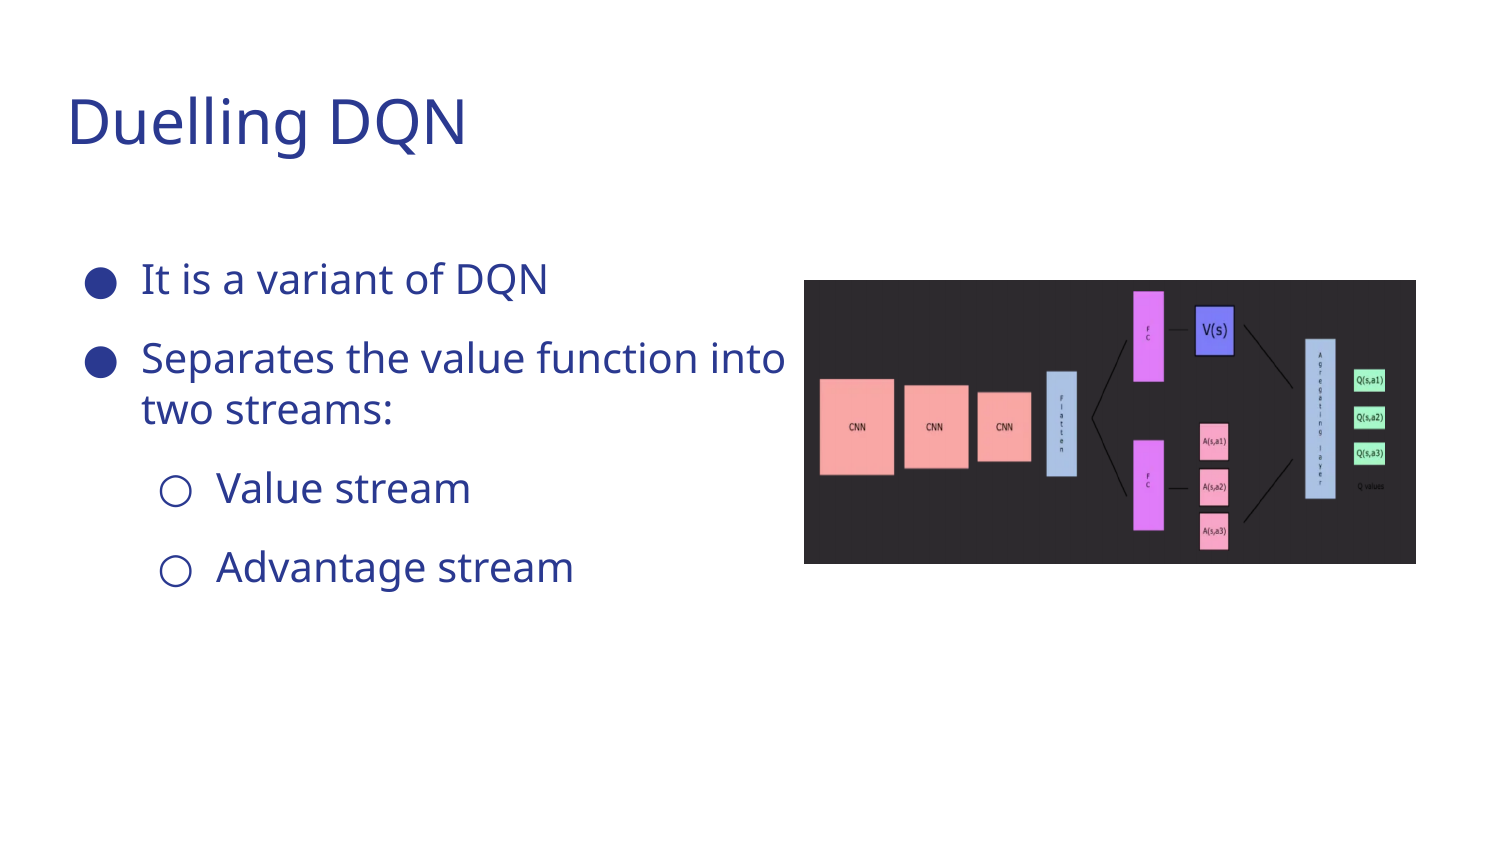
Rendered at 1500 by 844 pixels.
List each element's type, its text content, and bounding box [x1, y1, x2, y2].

picture [804, 280, 1416, 564]
text_box It is a variant of DQN Separates the value function into two streams: Value stream Advantage stream [51, 238, 837, 606]
title Duelling DQN [51, 67, 1449, 167]
